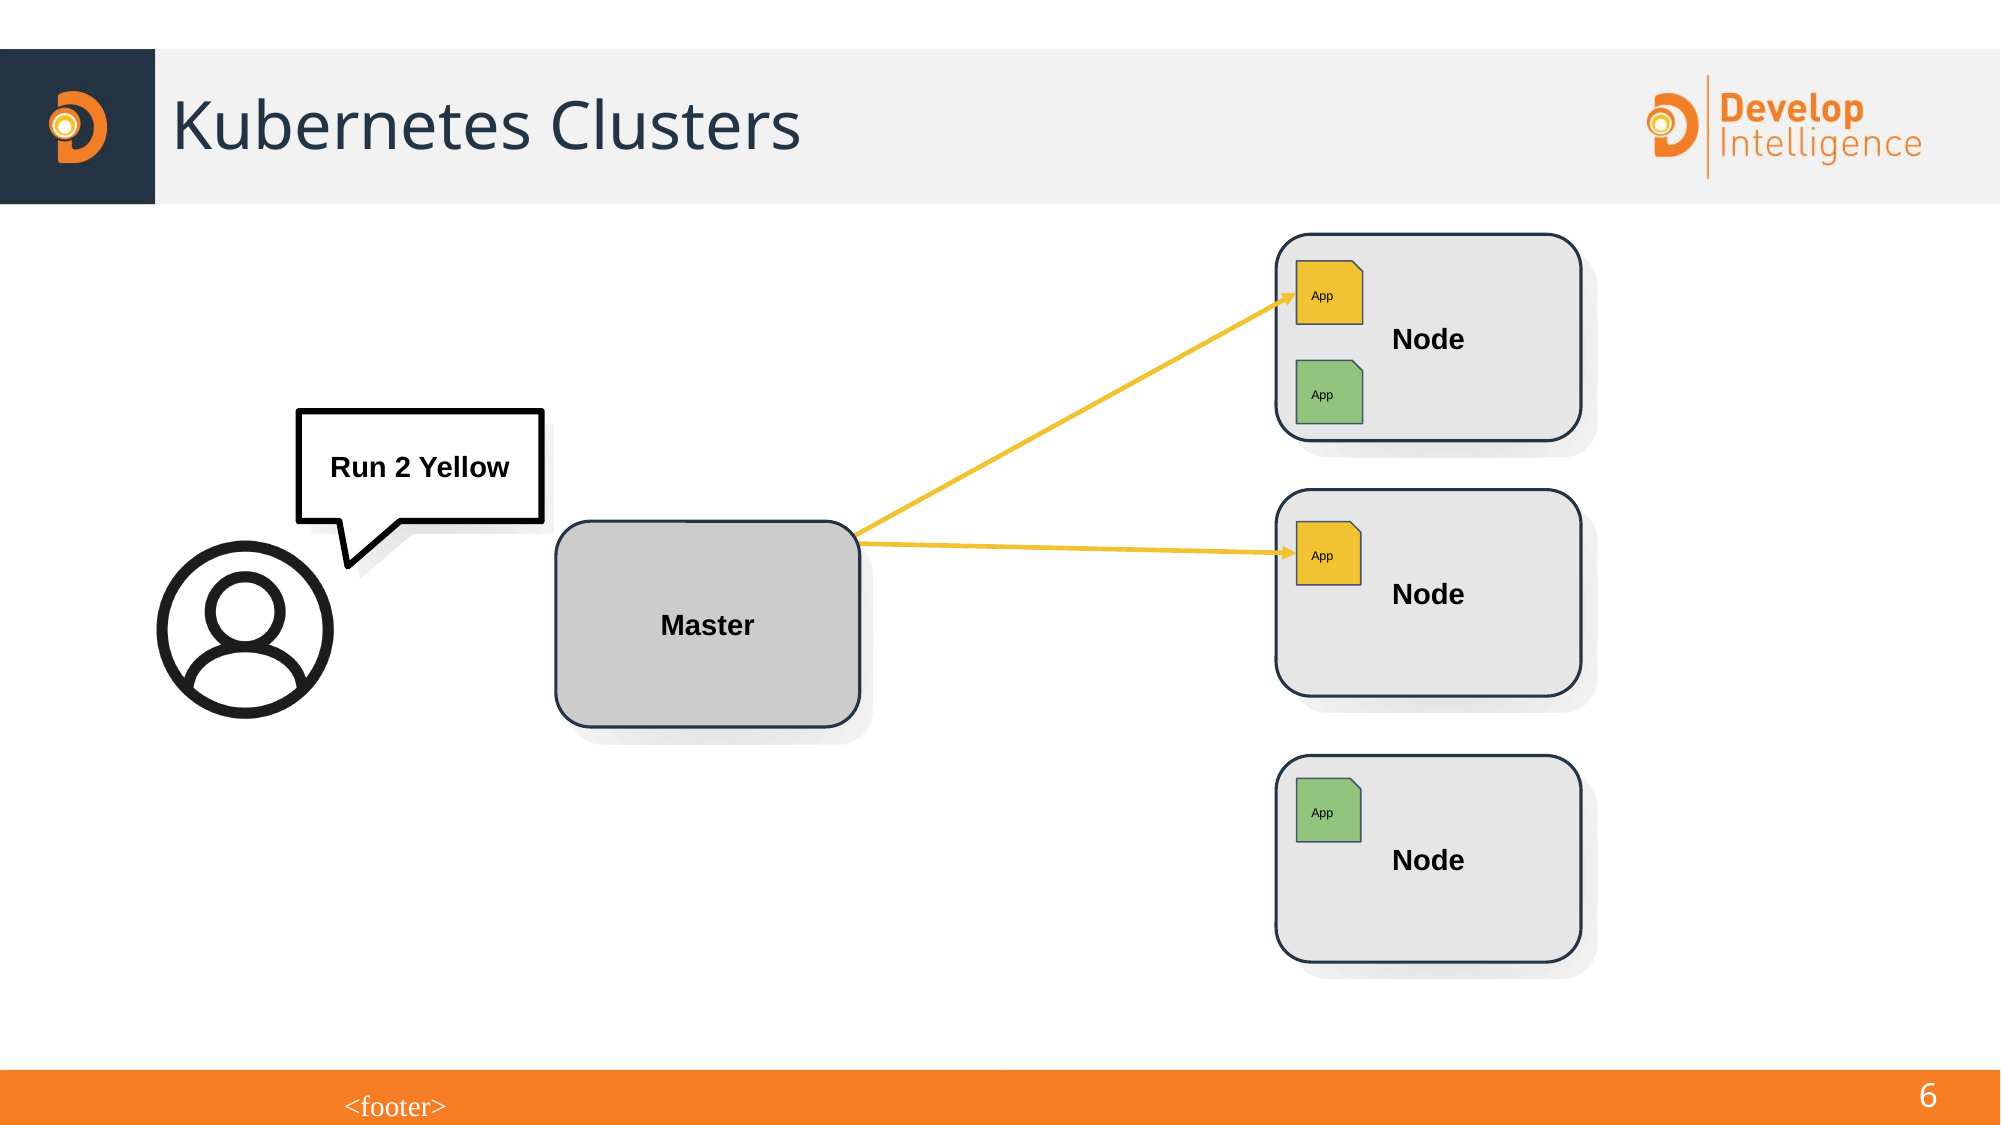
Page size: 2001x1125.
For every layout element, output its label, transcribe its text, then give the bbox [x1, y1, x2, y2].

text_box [555, 521, 874, 745]
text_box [1275, 755, 1598, 979]
picture [0, 0, 2001, 1125]
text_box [1275, 489, 1598, 713]
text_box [298, 410, 555, 534]
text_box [1275, 234, 1598, 458]
title Kubernetes Clusters [156, 53, 1999, 202]
slide_number <number> [1860, 1072, 1997, 1122]
